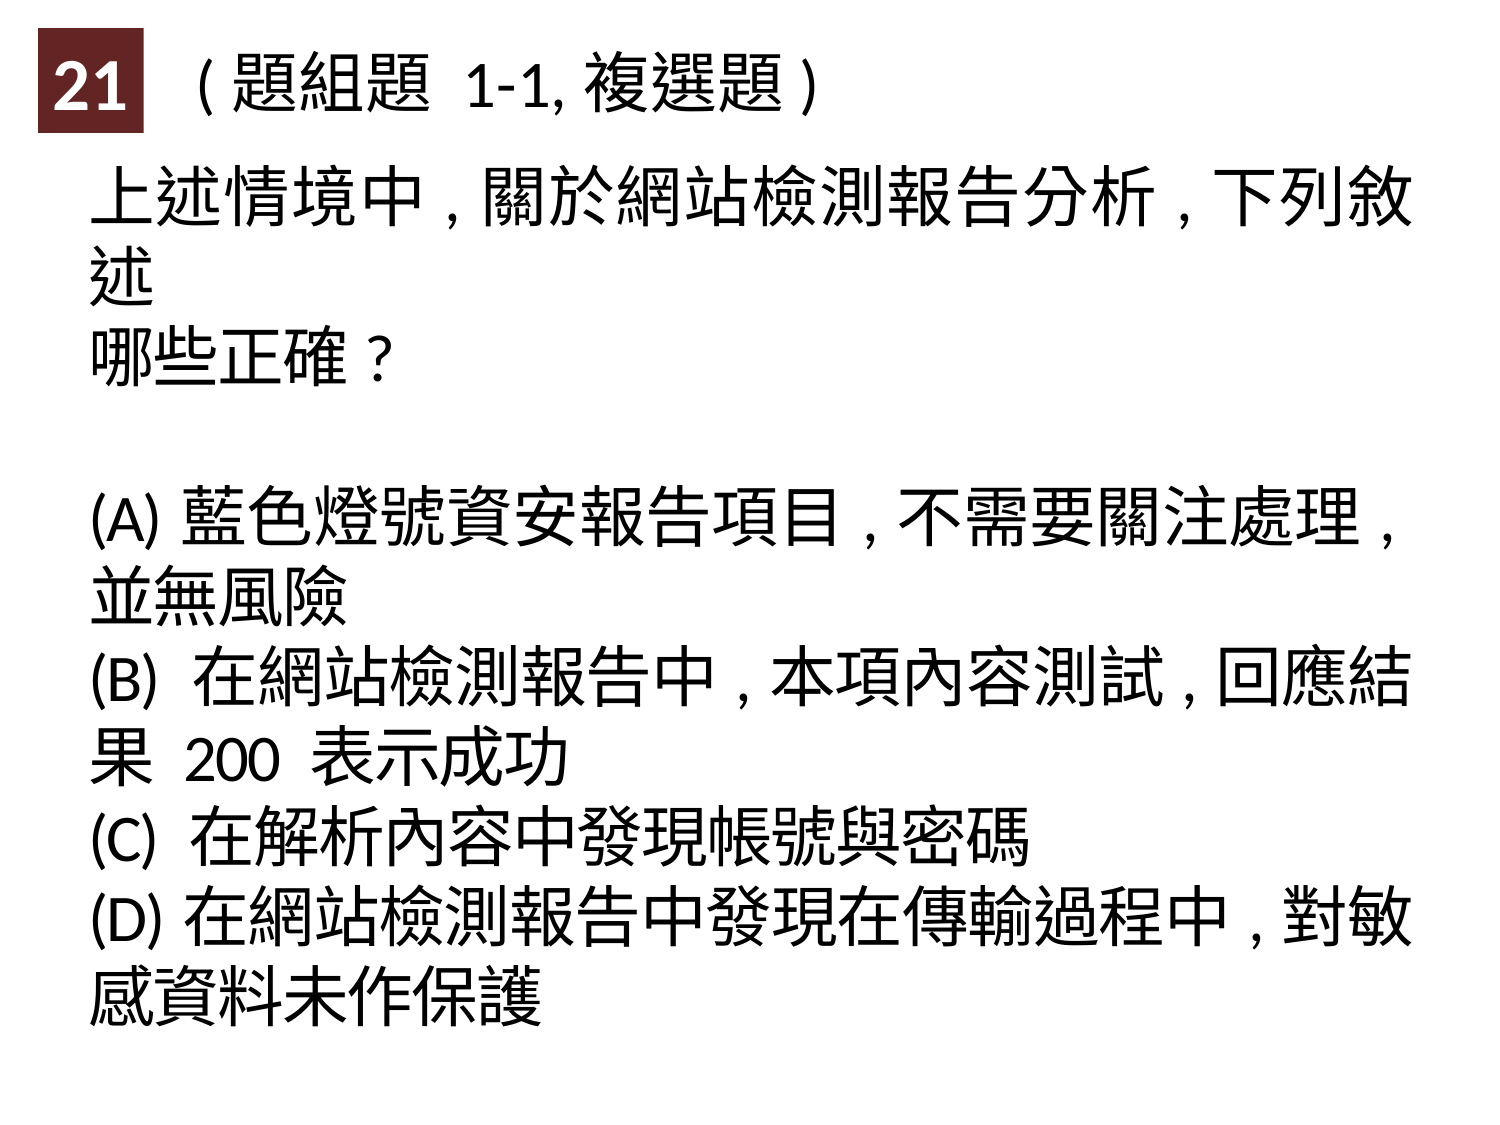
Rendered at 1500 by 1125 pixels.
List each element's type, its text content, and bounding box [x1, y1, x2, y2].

text_box 21 [38, 28, 144, 133]
text_box 上述情境中,關於網站檢測報告分析,下列敘述 哪些正確? (A)藍色燈號資安報告項目,不需要關注處理,並無風險 (B) 在網站檢測報告中,本項內容測試,回應結果 200 表示成功 (C) 在解析內容中發現帳號與密碼 (D)在網站檢測報告中發現在傳輸過程中,對敏感資料未作保護 [73, 147, 1427, 1042]
text_box (題組題 1-1,複選題) [180, 33, 835, 128]
